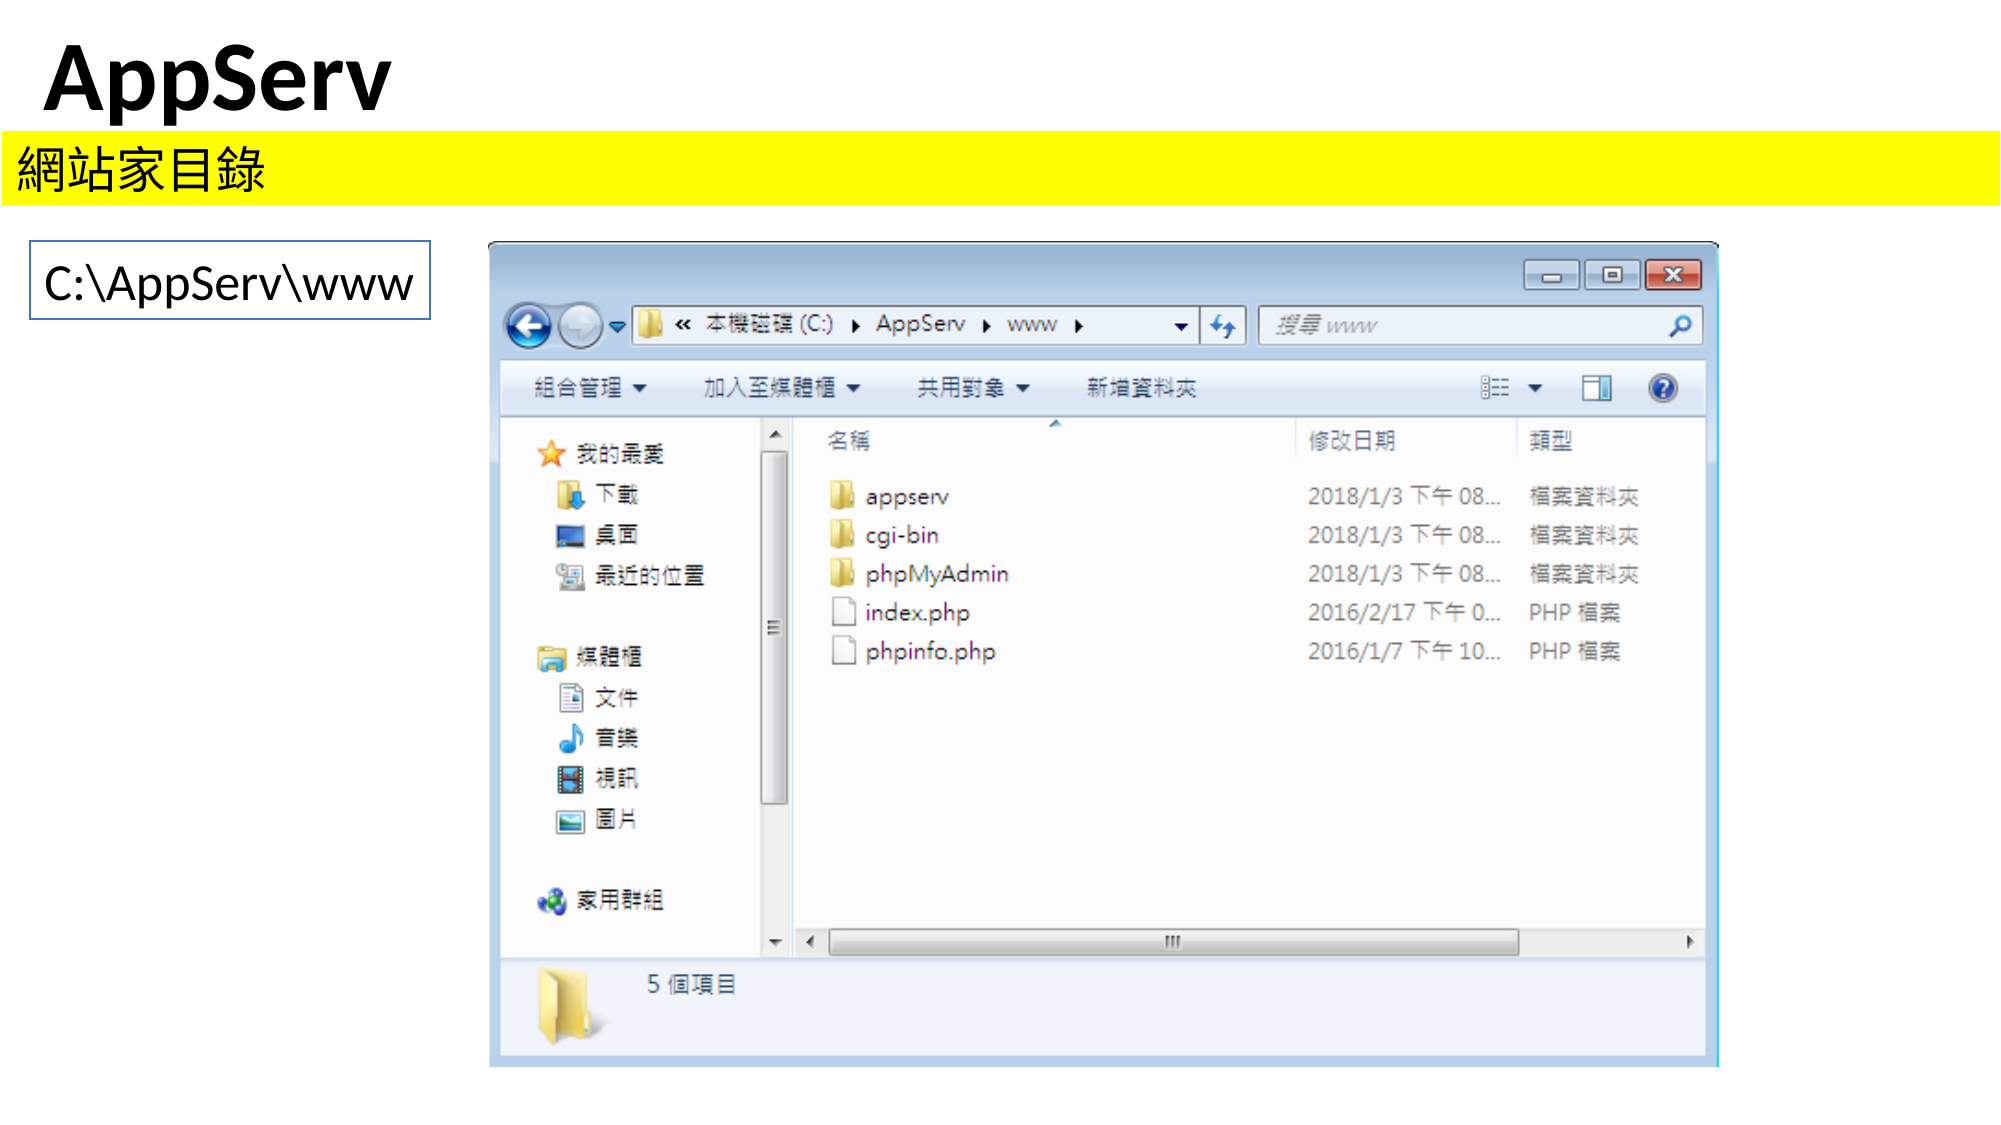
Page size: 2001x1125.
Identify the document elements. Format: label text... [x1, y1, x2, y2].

text_box C:\AppServ\www [29, 240, 431, 320]
picture [488, 241, 1719, 1067]
text_box AppServ [29, 2, 409, 138]
text_box 網站家目錄 [1, 130, 2000, 206]
